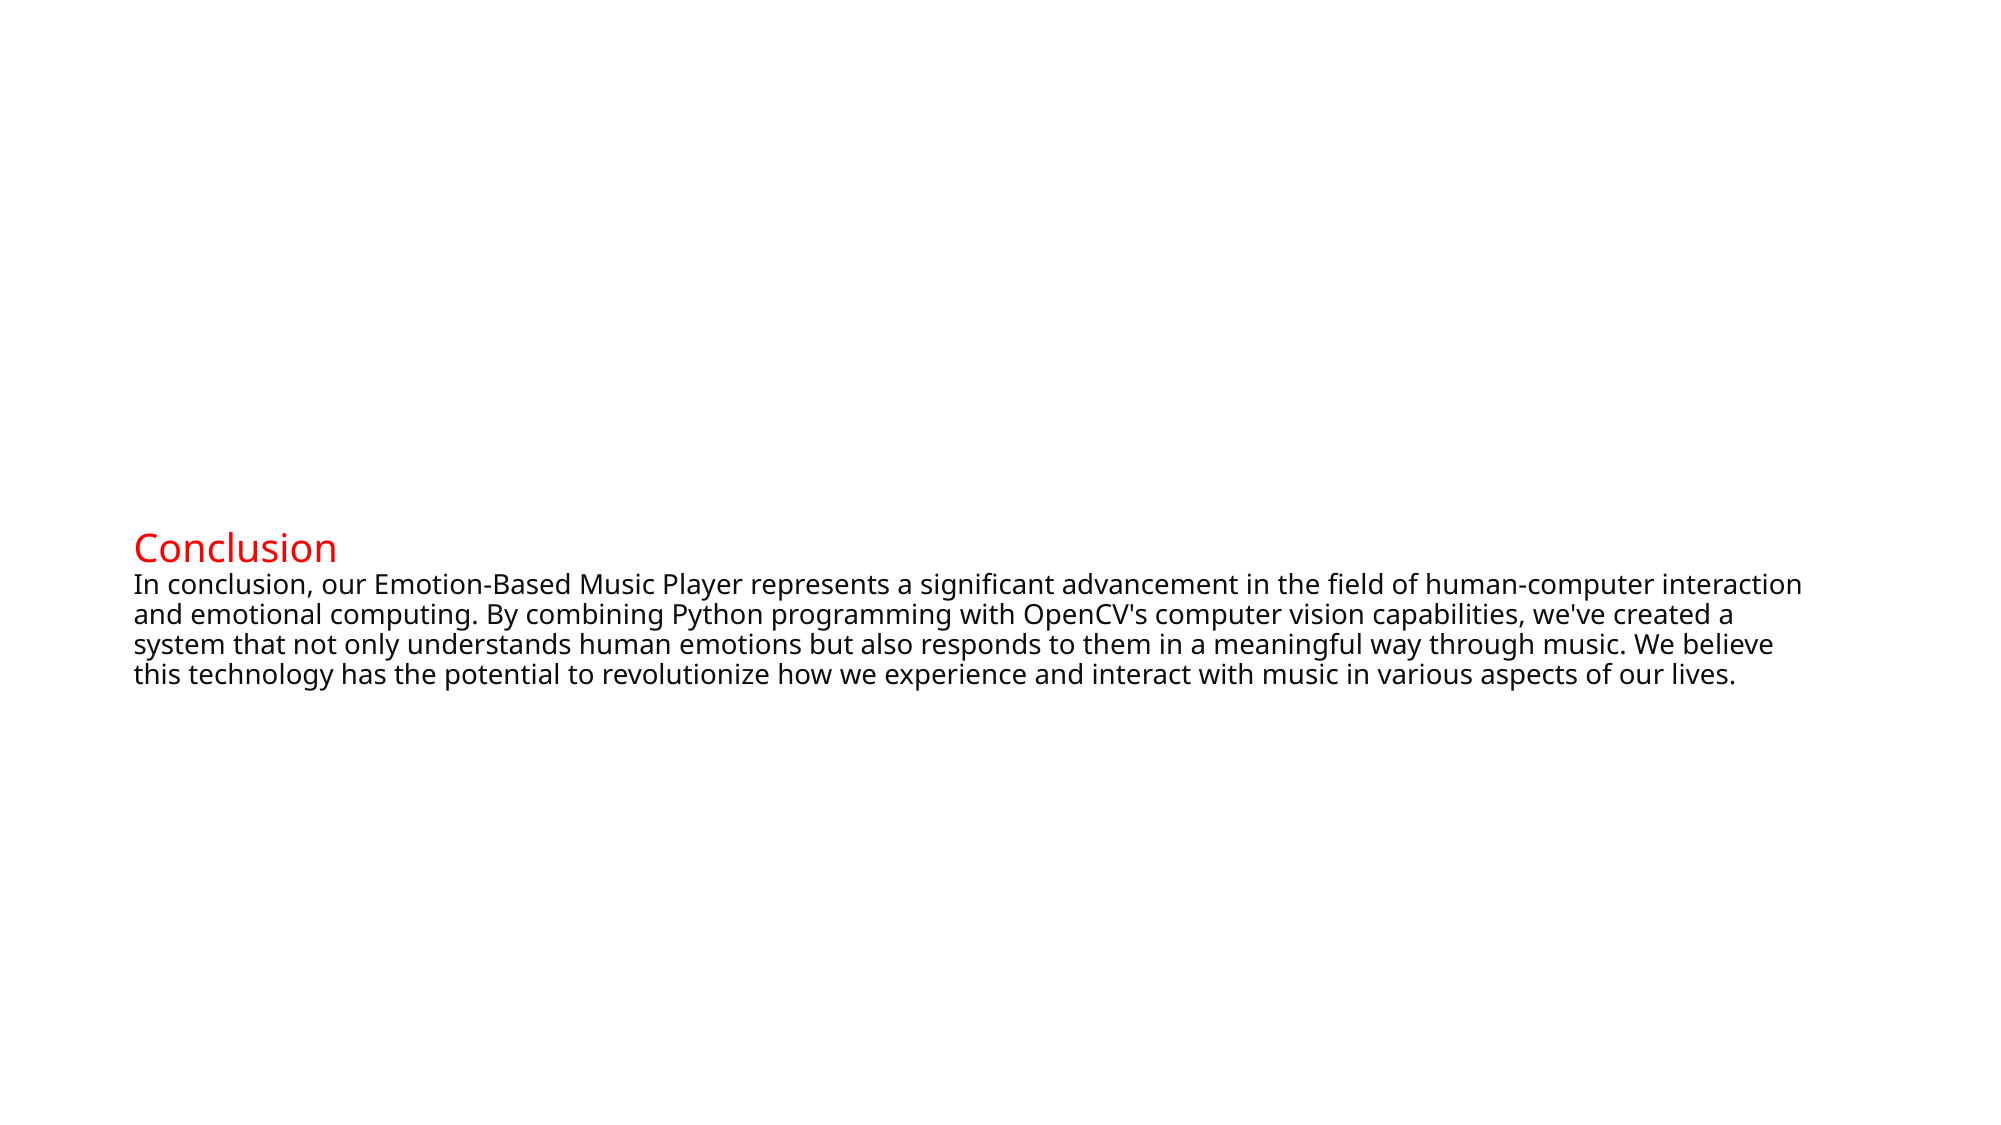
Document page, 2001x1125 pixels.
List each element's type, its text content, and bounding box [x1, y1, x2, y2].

title Conclusion In conclusion, our Emotion-Based Music Player represents a significant advancement in the field of human-computer interaction and emotional computing. By combining Python programming with OpenCV's computer vision capabilities, we've created a system that not only understands human emotions but also responds to them in a meaningful way through music. We believe this technology has the potential to revolutionize how we experience and interact with music in various aspects of our lives. [118, 517, 1844, 735]
